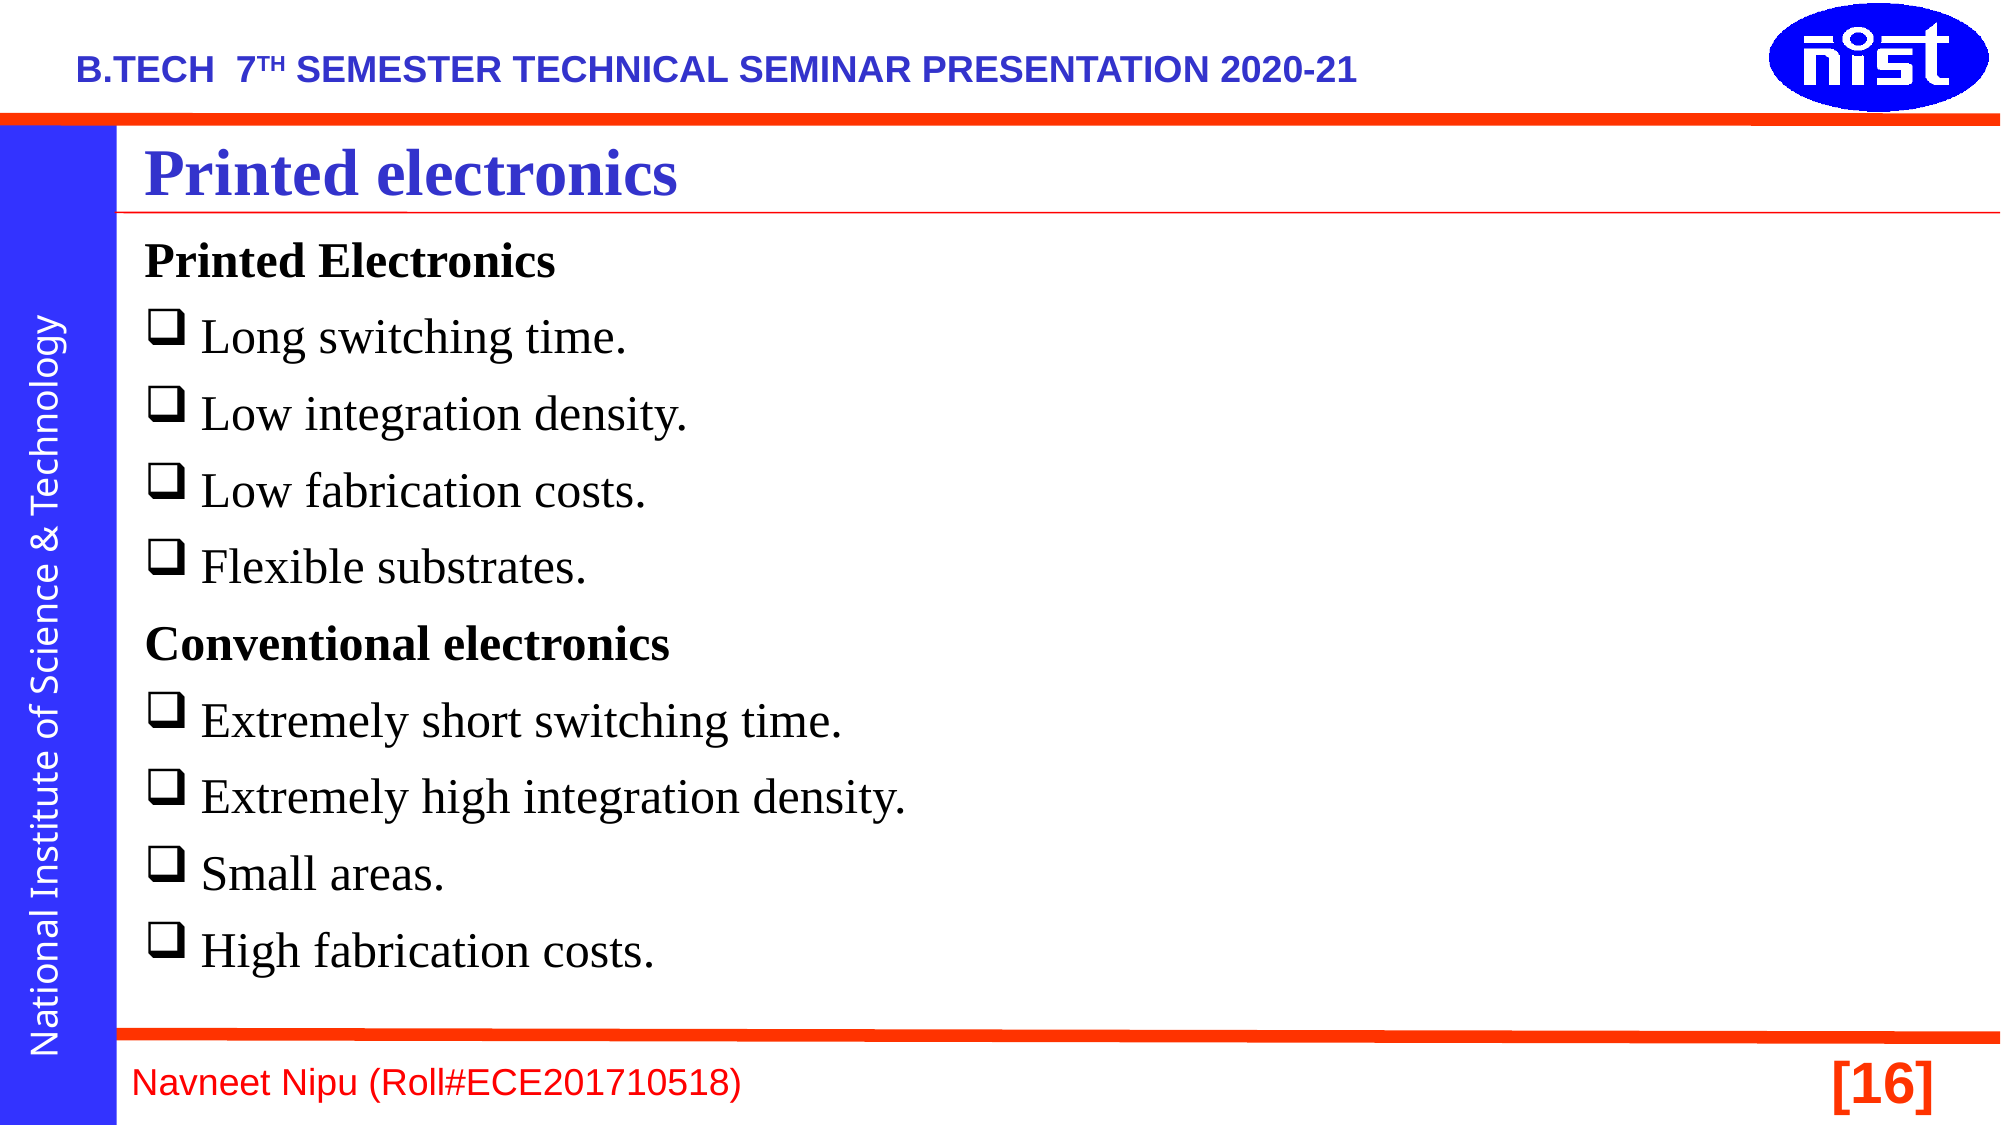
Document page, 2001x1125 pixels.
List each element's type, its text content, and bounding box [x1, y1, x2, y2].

title Printed electronics [129, 120, 1976, 217]
picture [1765, 0, 1999, 117]
list Printed Electronics Long switching time. Low integration density. Low fabrication costs. Flexible substrates. Conventional electronics Extremely short switching time. Extremely high integration density. Small areas. High fabrication costs. [129, 219, 1976, 1063]
